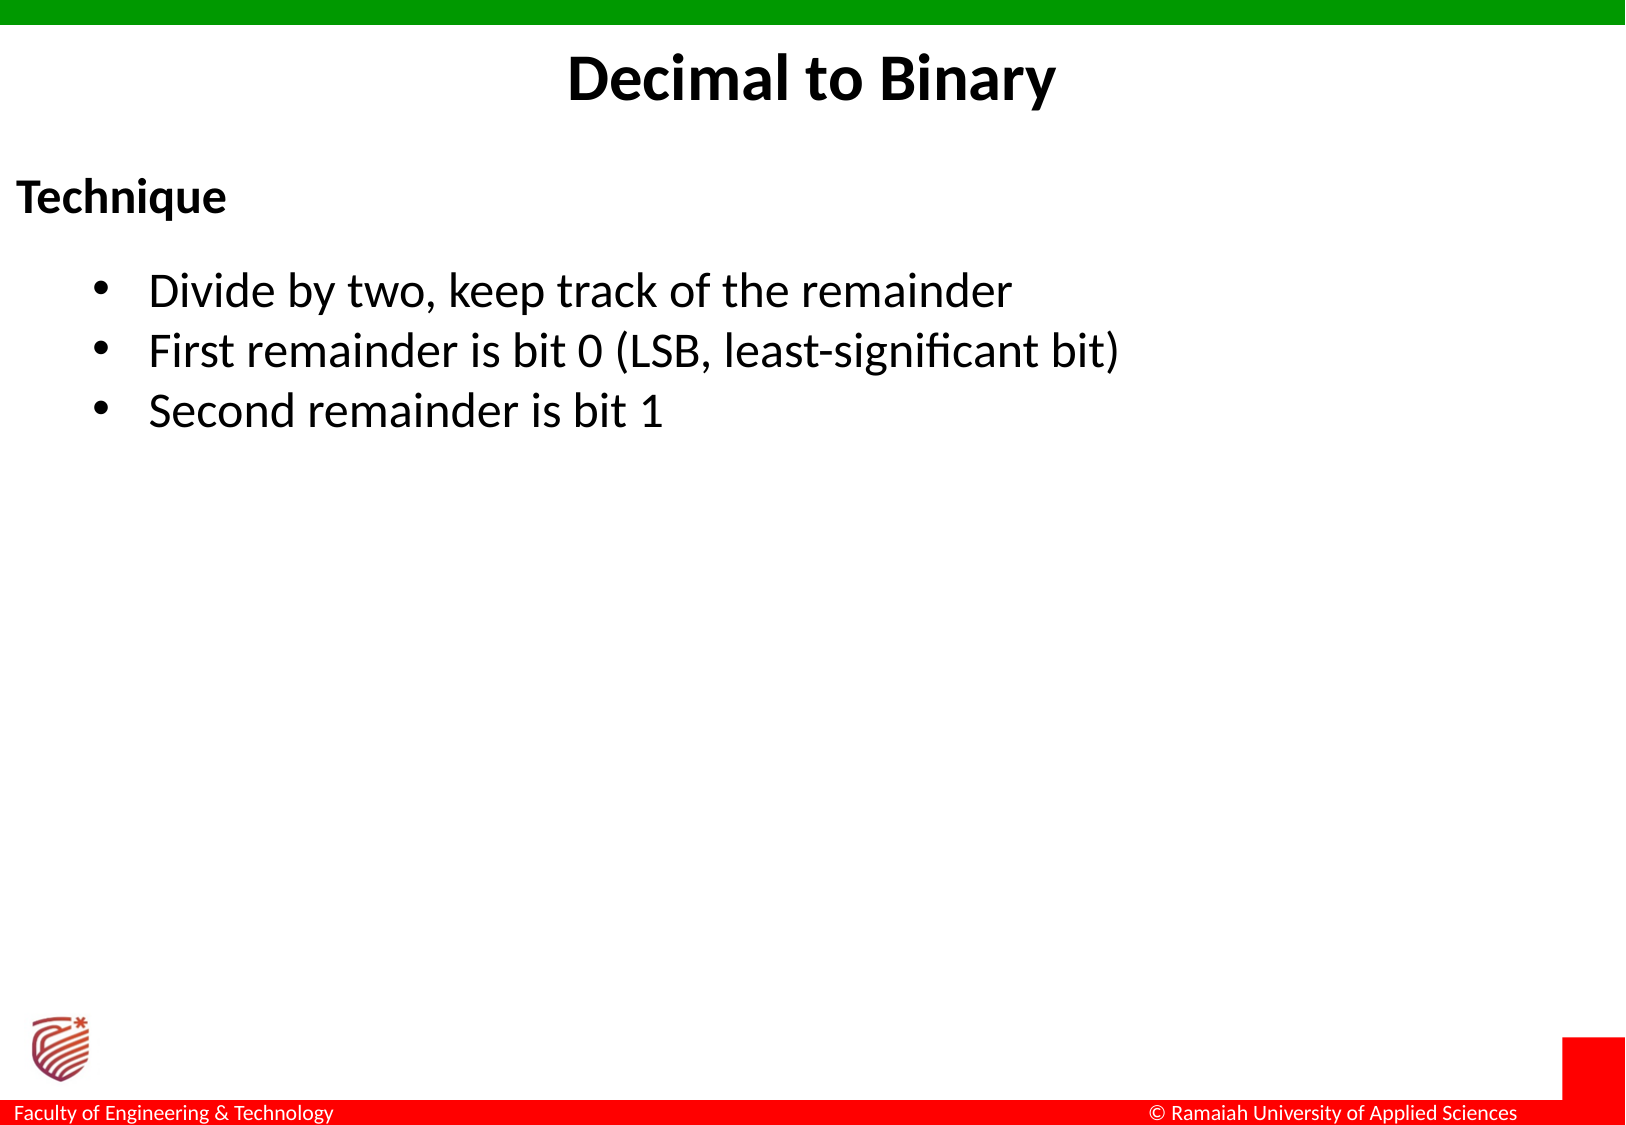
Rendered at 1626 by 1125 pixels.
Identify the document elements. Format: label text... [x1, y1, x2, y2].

picture [24, 1002, 100, 1087]
title Decimal to Binary [81, 26, 1544, 214]
text_box Divide by two, keep track of the remainder First remainder is bit 0 (LSB, least-significant bit) Second remainder is bit 1 [2, 249, 1625, 505]
text_box Technique [1, 156, 243, 231]
